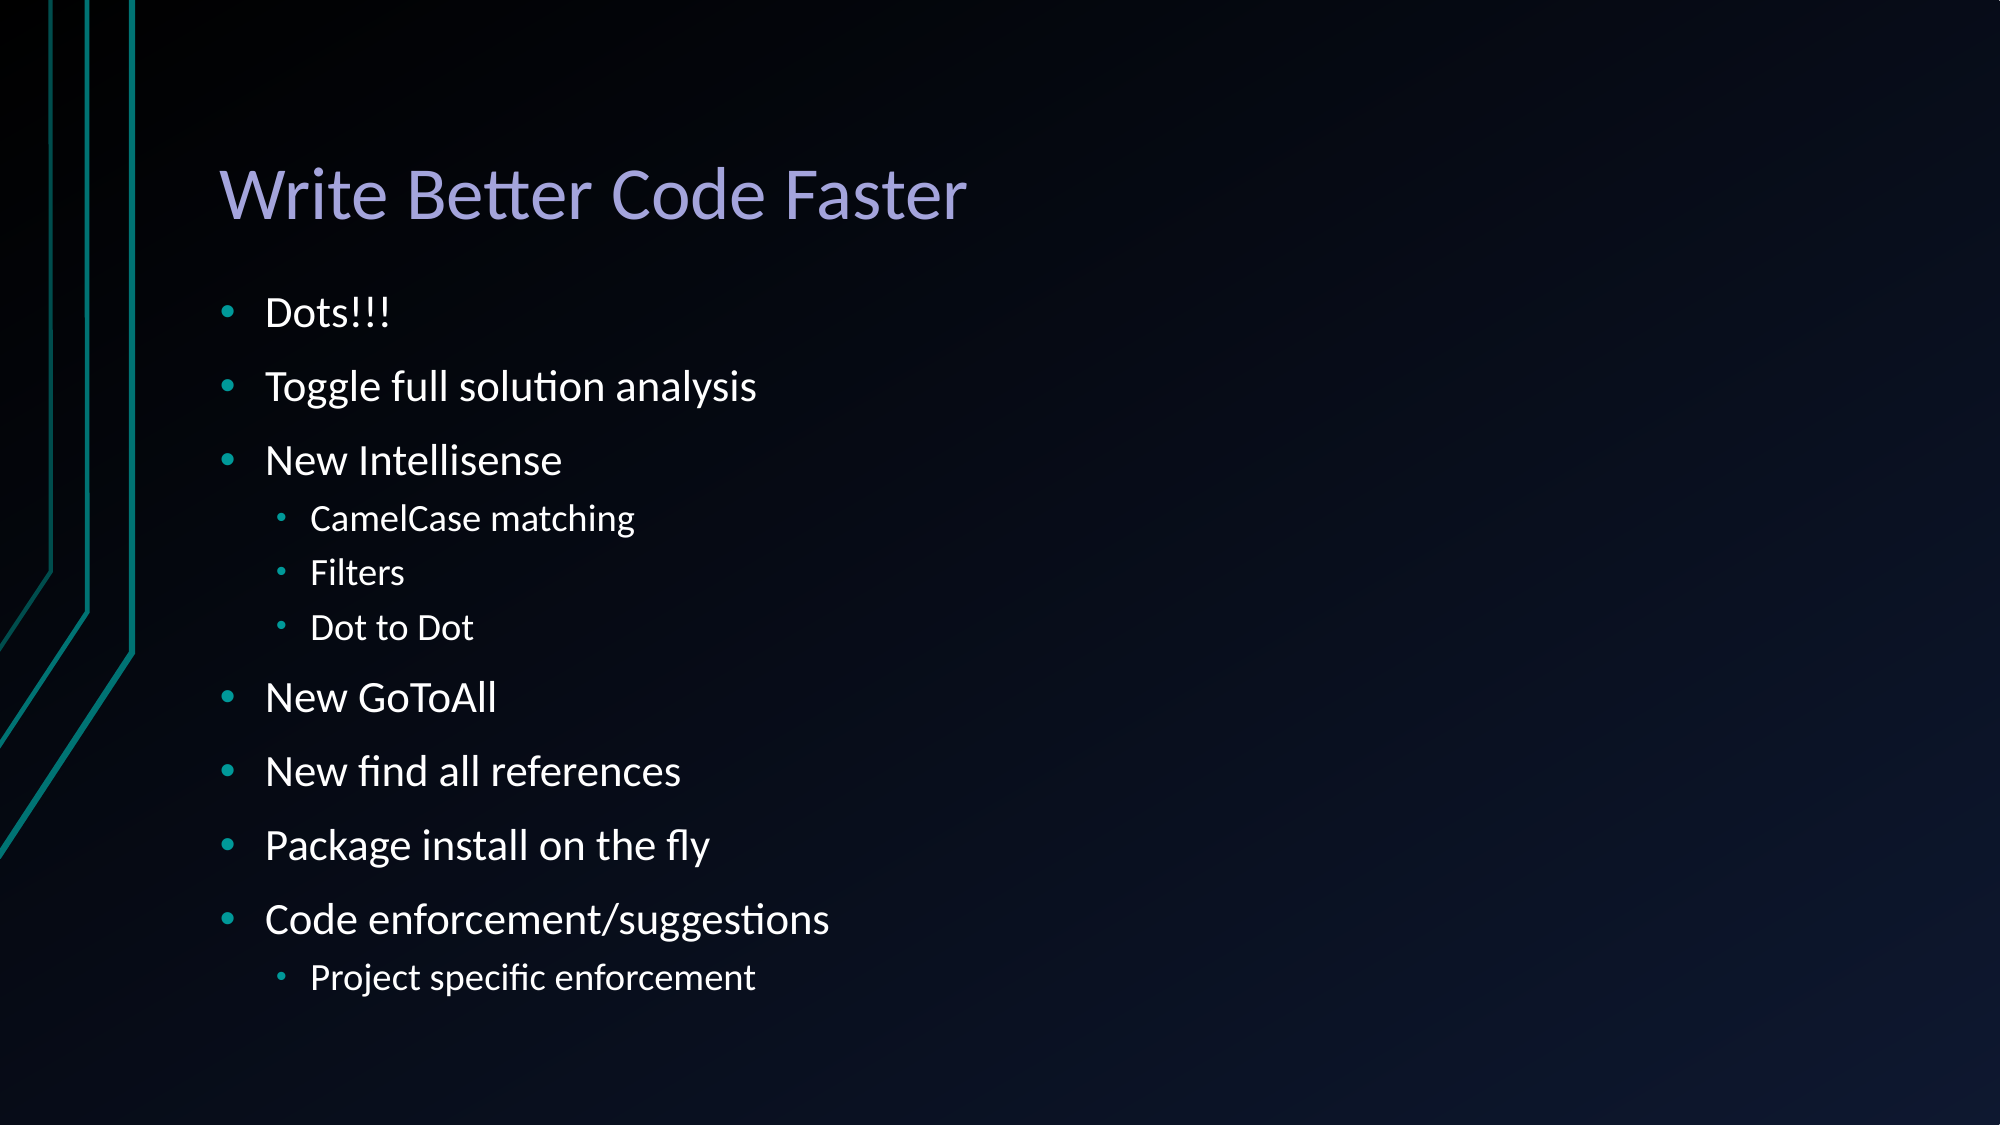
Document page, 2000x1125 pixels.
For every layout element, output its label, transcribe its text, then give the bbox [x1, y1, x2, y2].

list Dots!!! Toggle full solution analysis New Intellisense CamelCase matching Filters Dot to Dot New GoToAll New find all references Package install on the fly Code enforcement/suggestions Project specific enforcement [199, 279, 1900, 1012]
title Write Better Code Faster [199, 45, 1900, 246]
